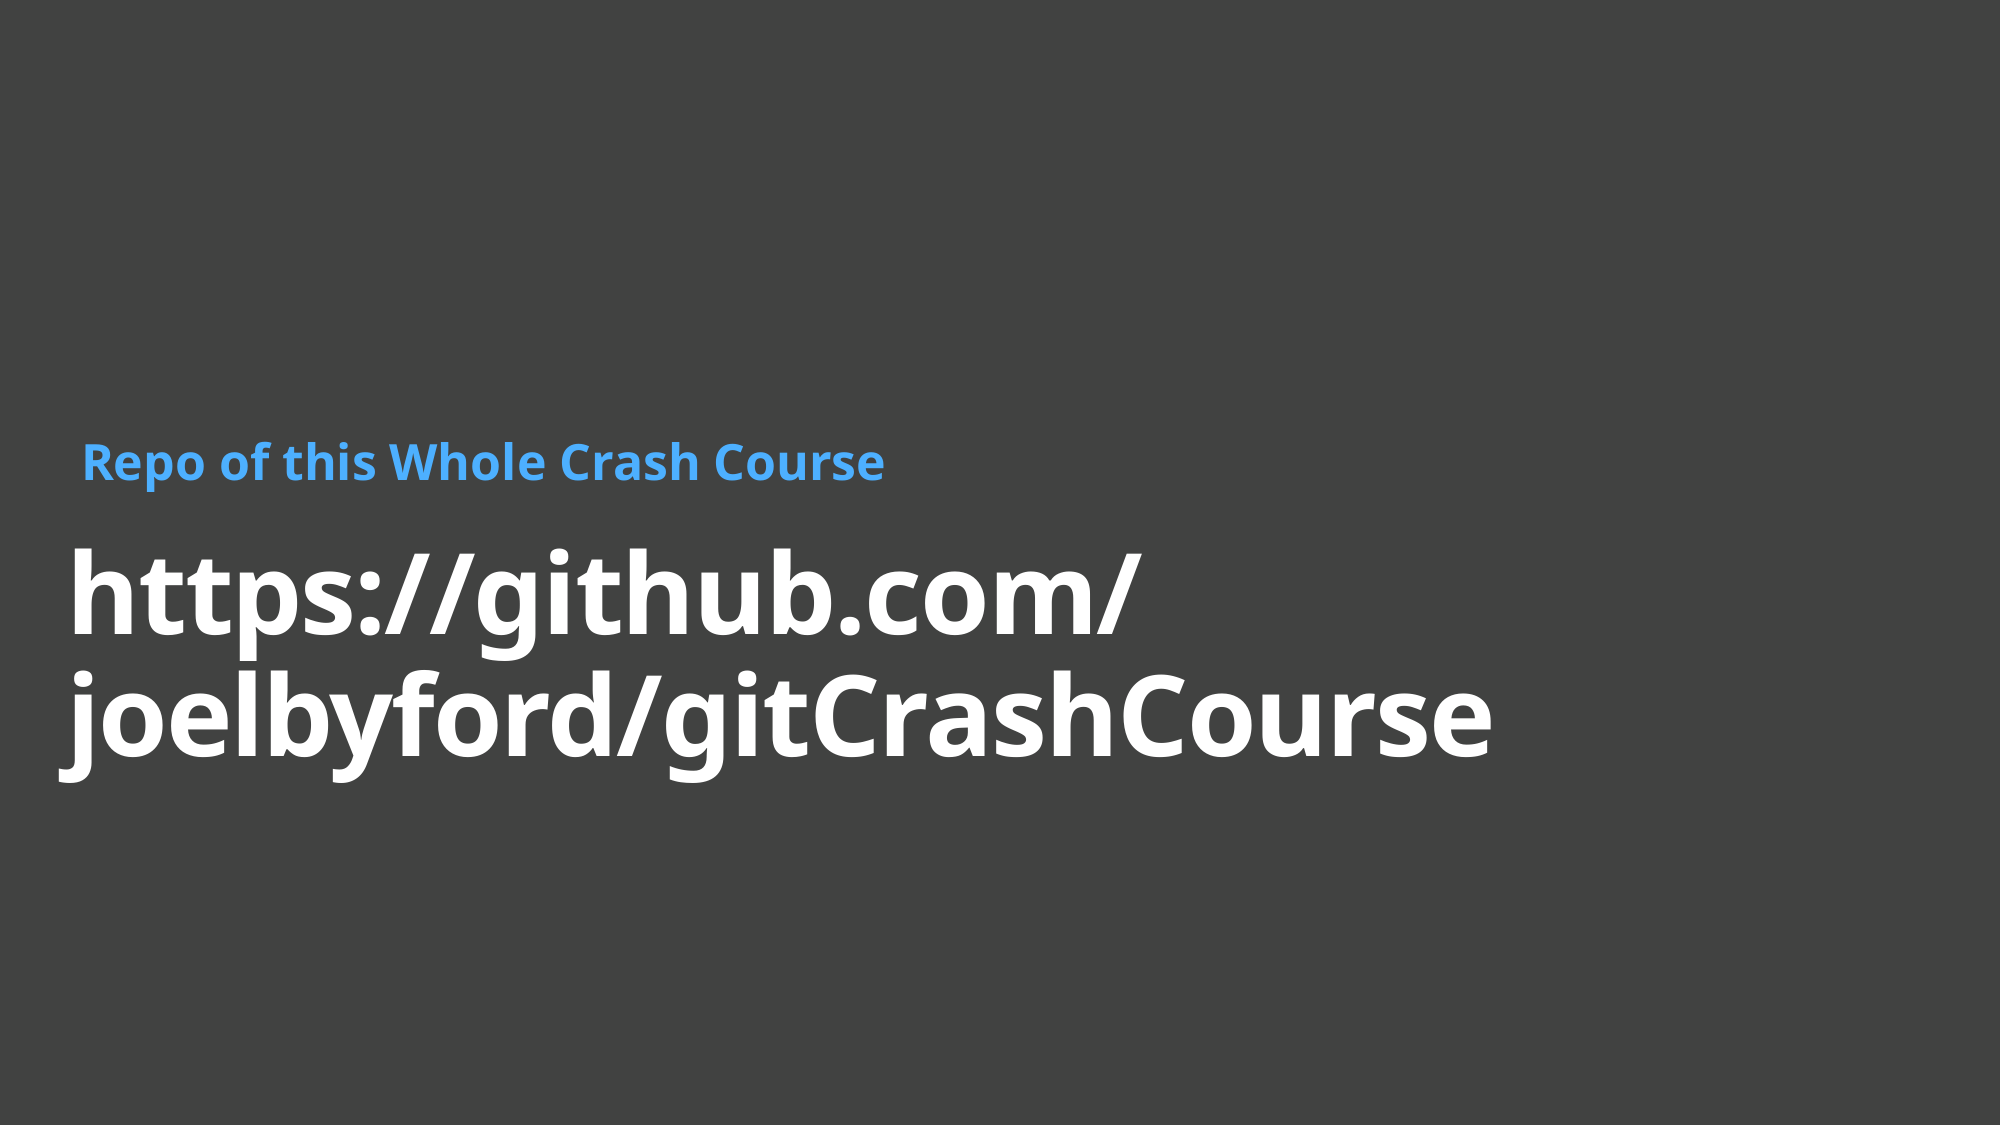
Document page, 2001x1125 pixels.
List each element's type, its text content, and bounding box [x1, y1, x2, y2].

title https://github.com/joelbyford/gitCrashCourse [66, 537, 1575, 768]
list Repo of this Whole Crash Course [81, 378, 1468, 491]
